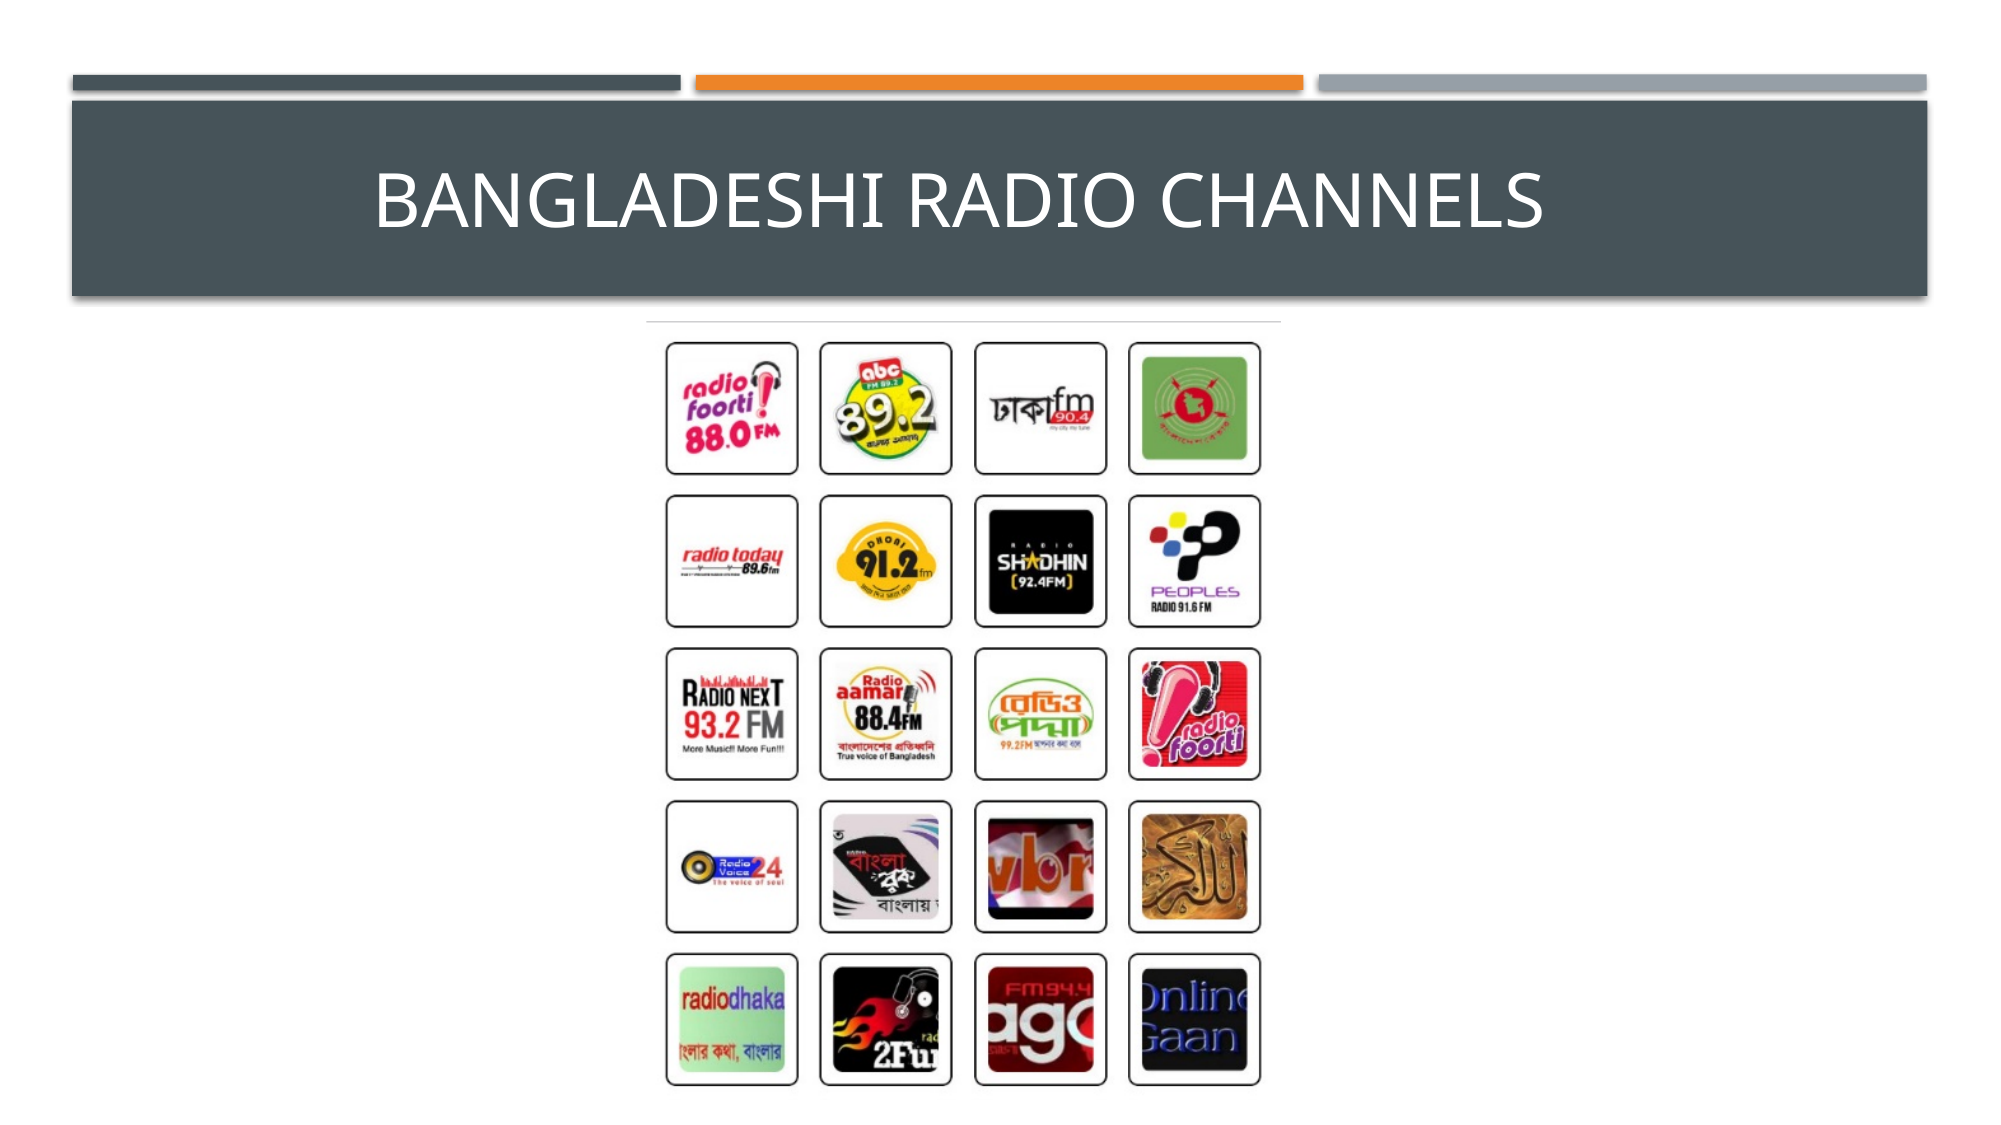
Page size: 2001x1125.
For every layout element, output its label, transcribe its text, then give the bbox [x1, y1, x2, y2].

title Bangladeshi radio channels [357, 83, 2000, 251]
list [645, 321, 1282, 1100]
